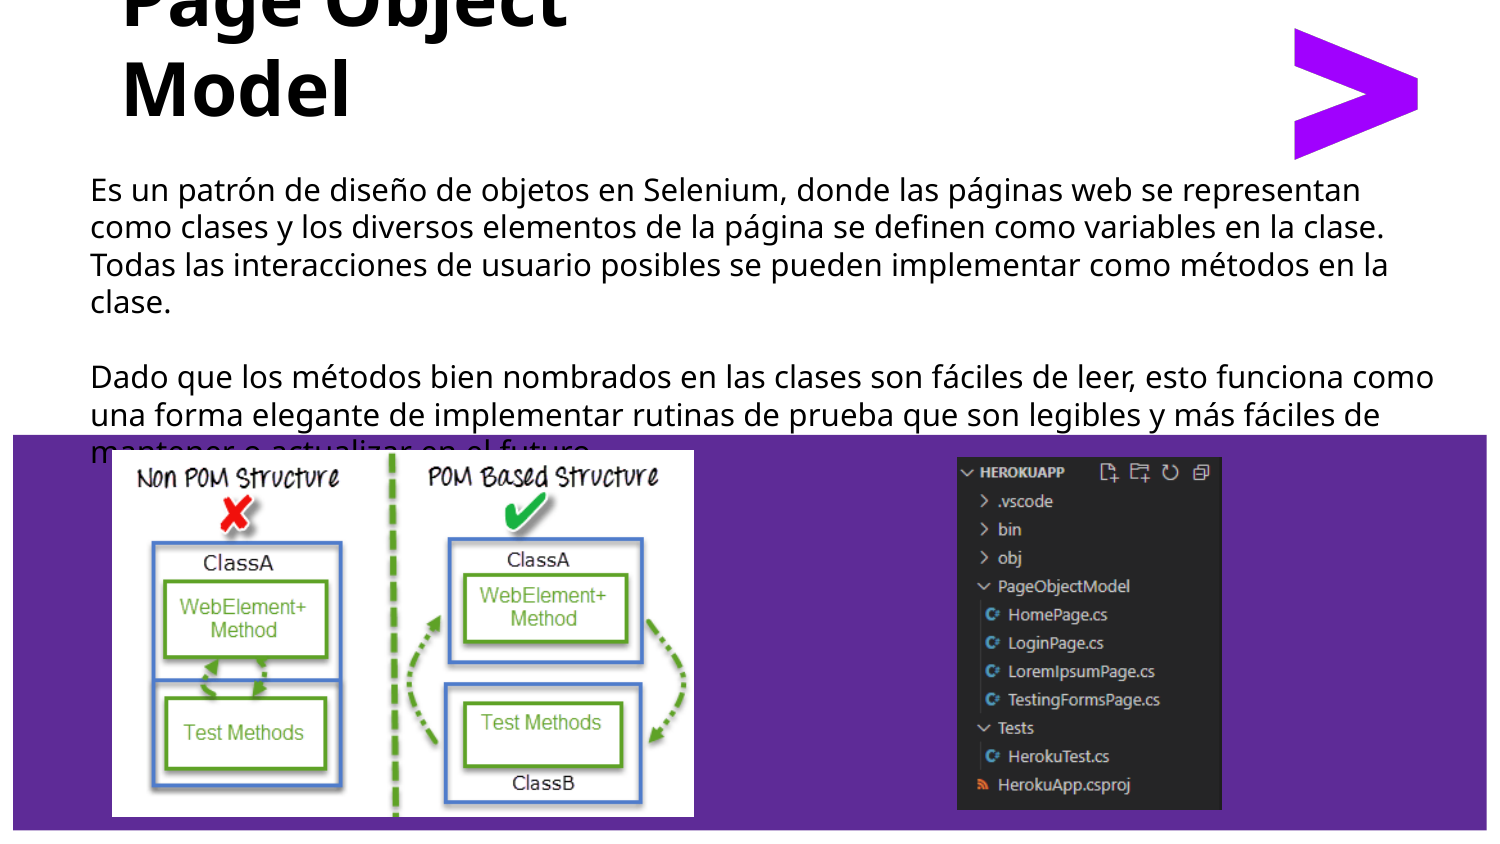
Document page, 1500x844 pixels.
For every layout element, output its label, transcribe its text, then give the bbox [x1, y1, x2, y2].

picture [1237, 27, 1474, 161]
text_box Es un patrón de diseño de objetos en Selenium, donde las páginas web se representan como clases y los diversos elementos de la página se definen como variables en la clase. Todas las interacciones de usuario posibles se pueden implementar como métodos en la clase. Dado que los métodos bien nombrados en las clases son fáciles de leer, esto funciona como una forma elegante de implementar rutinas de prueba que son legibles y más fáciles de mantener o actualizar en el futuro. [75, 155, 1460, 485]
title Page Object Model [105, 41, 831, 147]
picture [956, 457, 1222, 810]
picture [112, 450, 694, 817]
